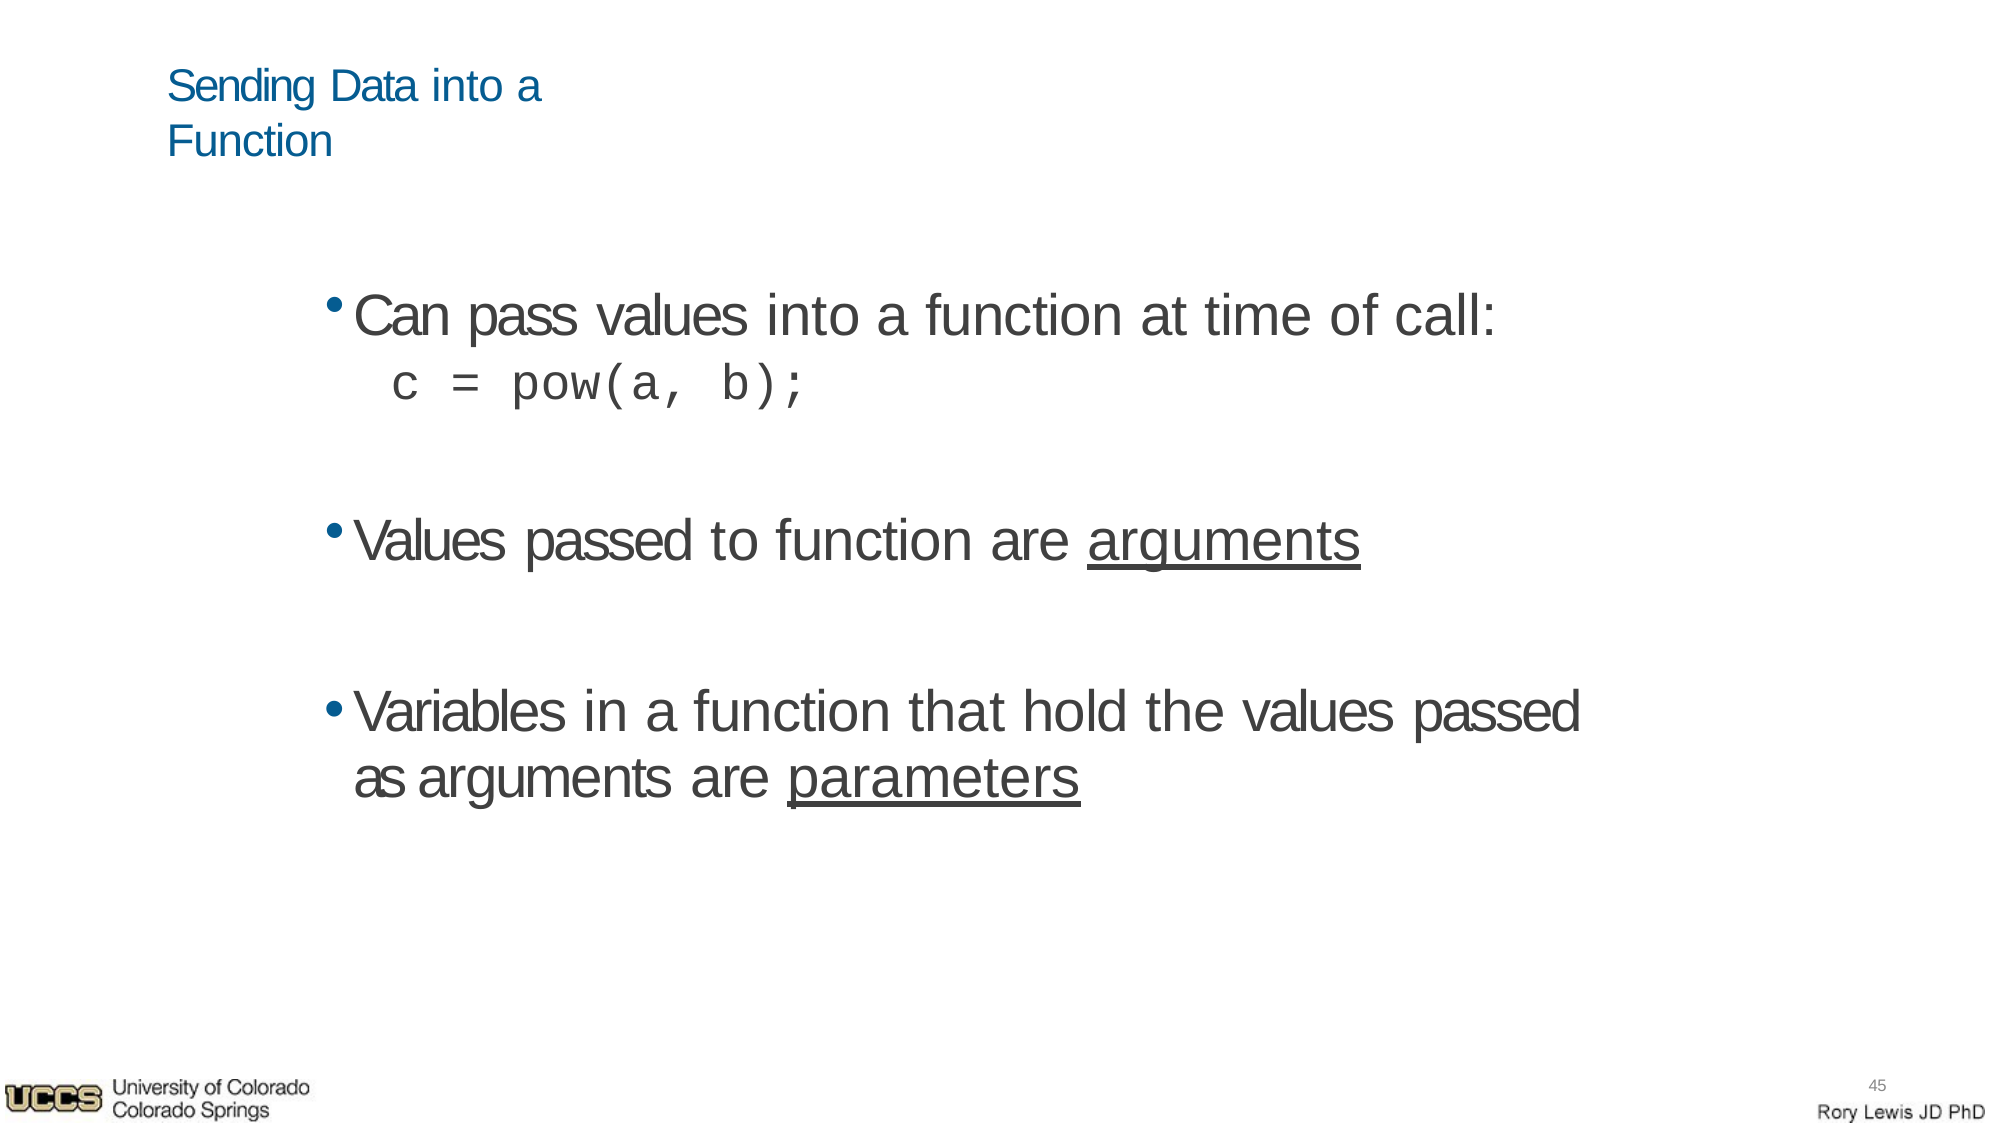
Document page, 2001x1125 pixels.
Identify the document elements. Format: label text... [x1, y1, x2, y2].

picture [5, 1079, 1862, 1123]
text_box Sending Data into a Function [164, 53, 699, 166]
slide_number 45 [1862, 1073, 1895, 1125]
text_box Can pass values into a function at time of call: c = pow(a, b); Values passed to function are arguments Variables in a function that hold the values passed as arguments are parameters [322, 274, 1605, 810]
picture [1895, 1079, 1985, 1123]
